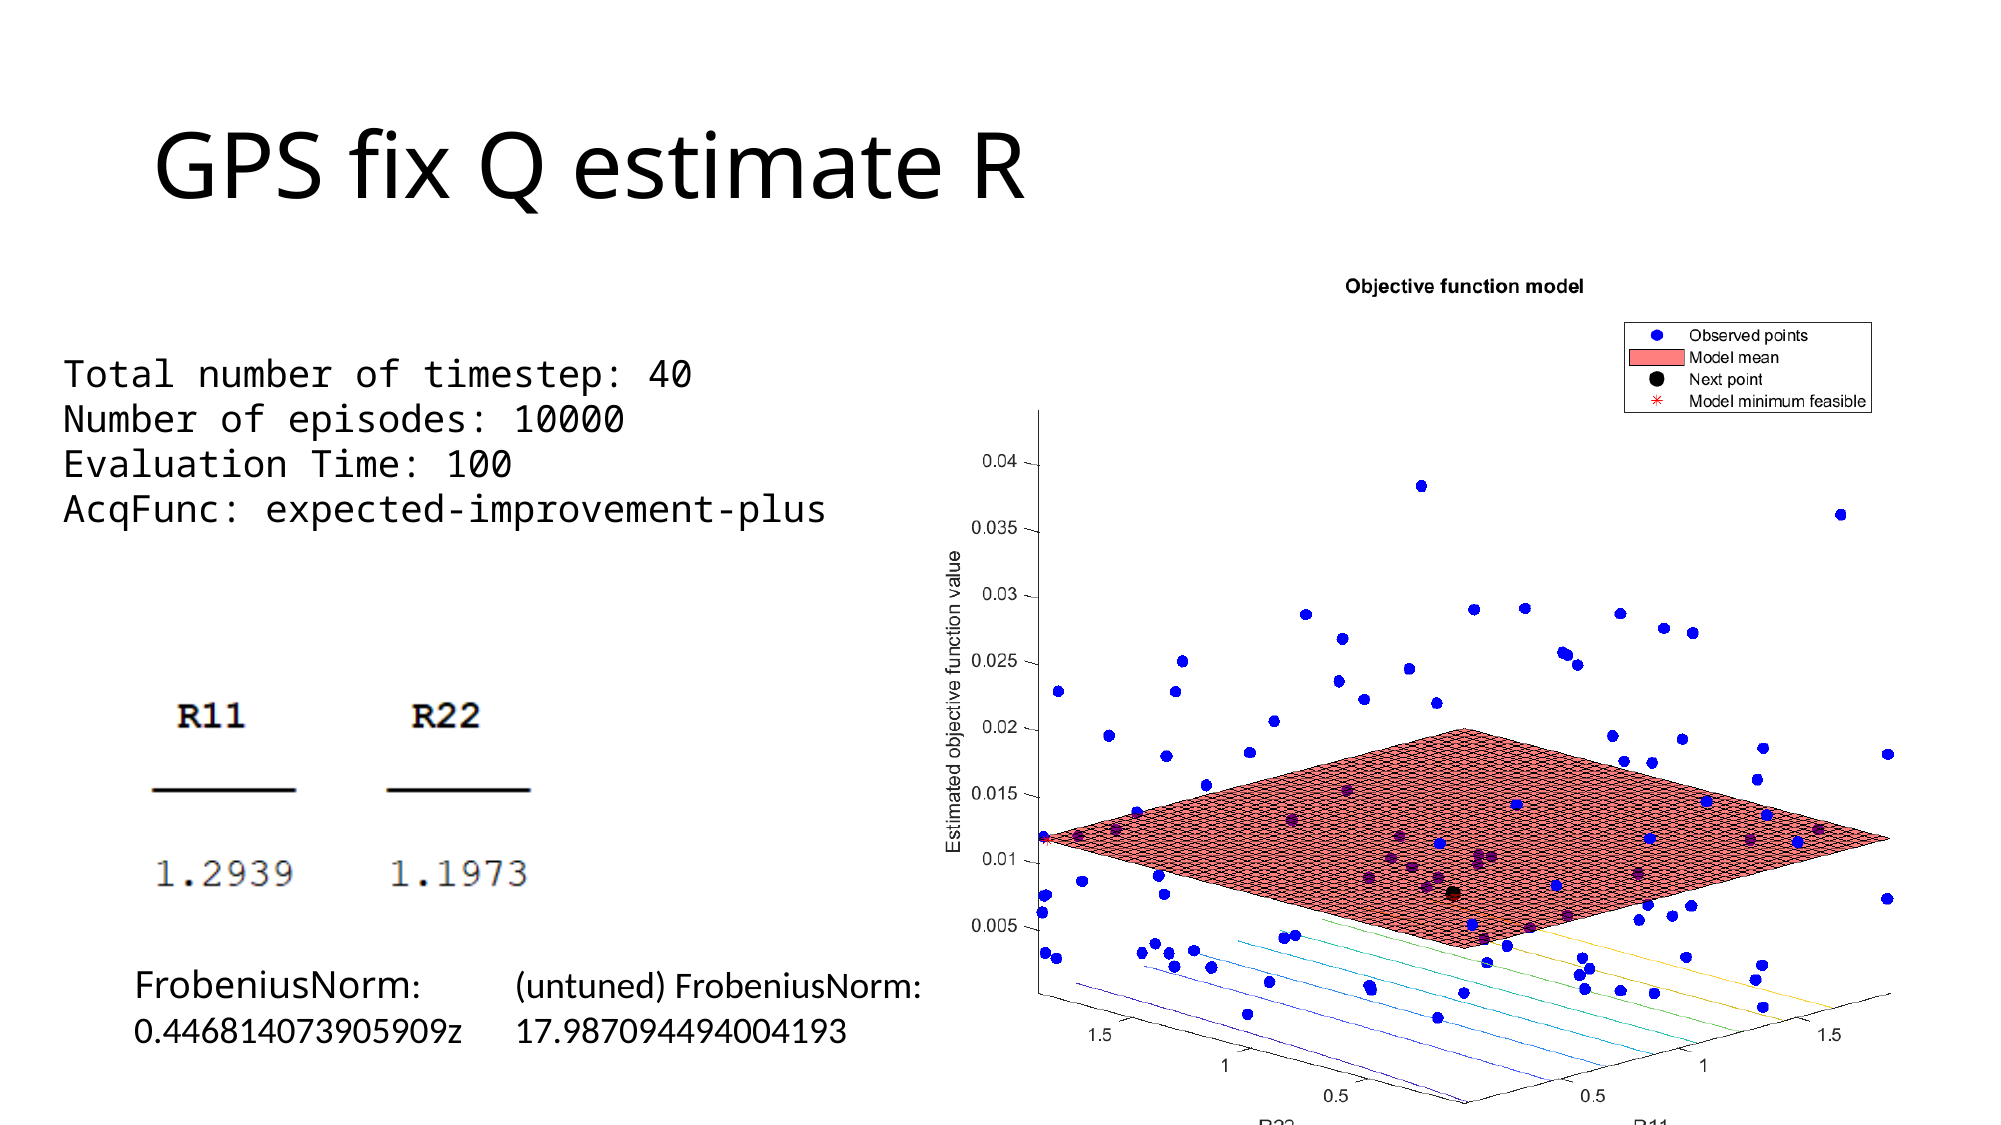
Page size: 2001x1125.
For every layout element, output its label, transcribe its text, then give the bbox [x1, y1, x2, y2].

picture [943, 276, 1895, 1125]
text_box Total number of timestep: 40 Number of episodes: 10000 Evaluation Time: 100 AcqFunc: expected-improvement-plus [48, 342, 843, 538]
text_box FrobeniusNorm: 0.446814073905909z [119, 954, 499, 1059]
text_box (untuned) FrobeniusNorm: 17.987094494004193 [499, 954, 943, 1059]
picture [127, 695, 555, 904]
title GPS fix Q estimate R [137, 59, 1863, 278]
